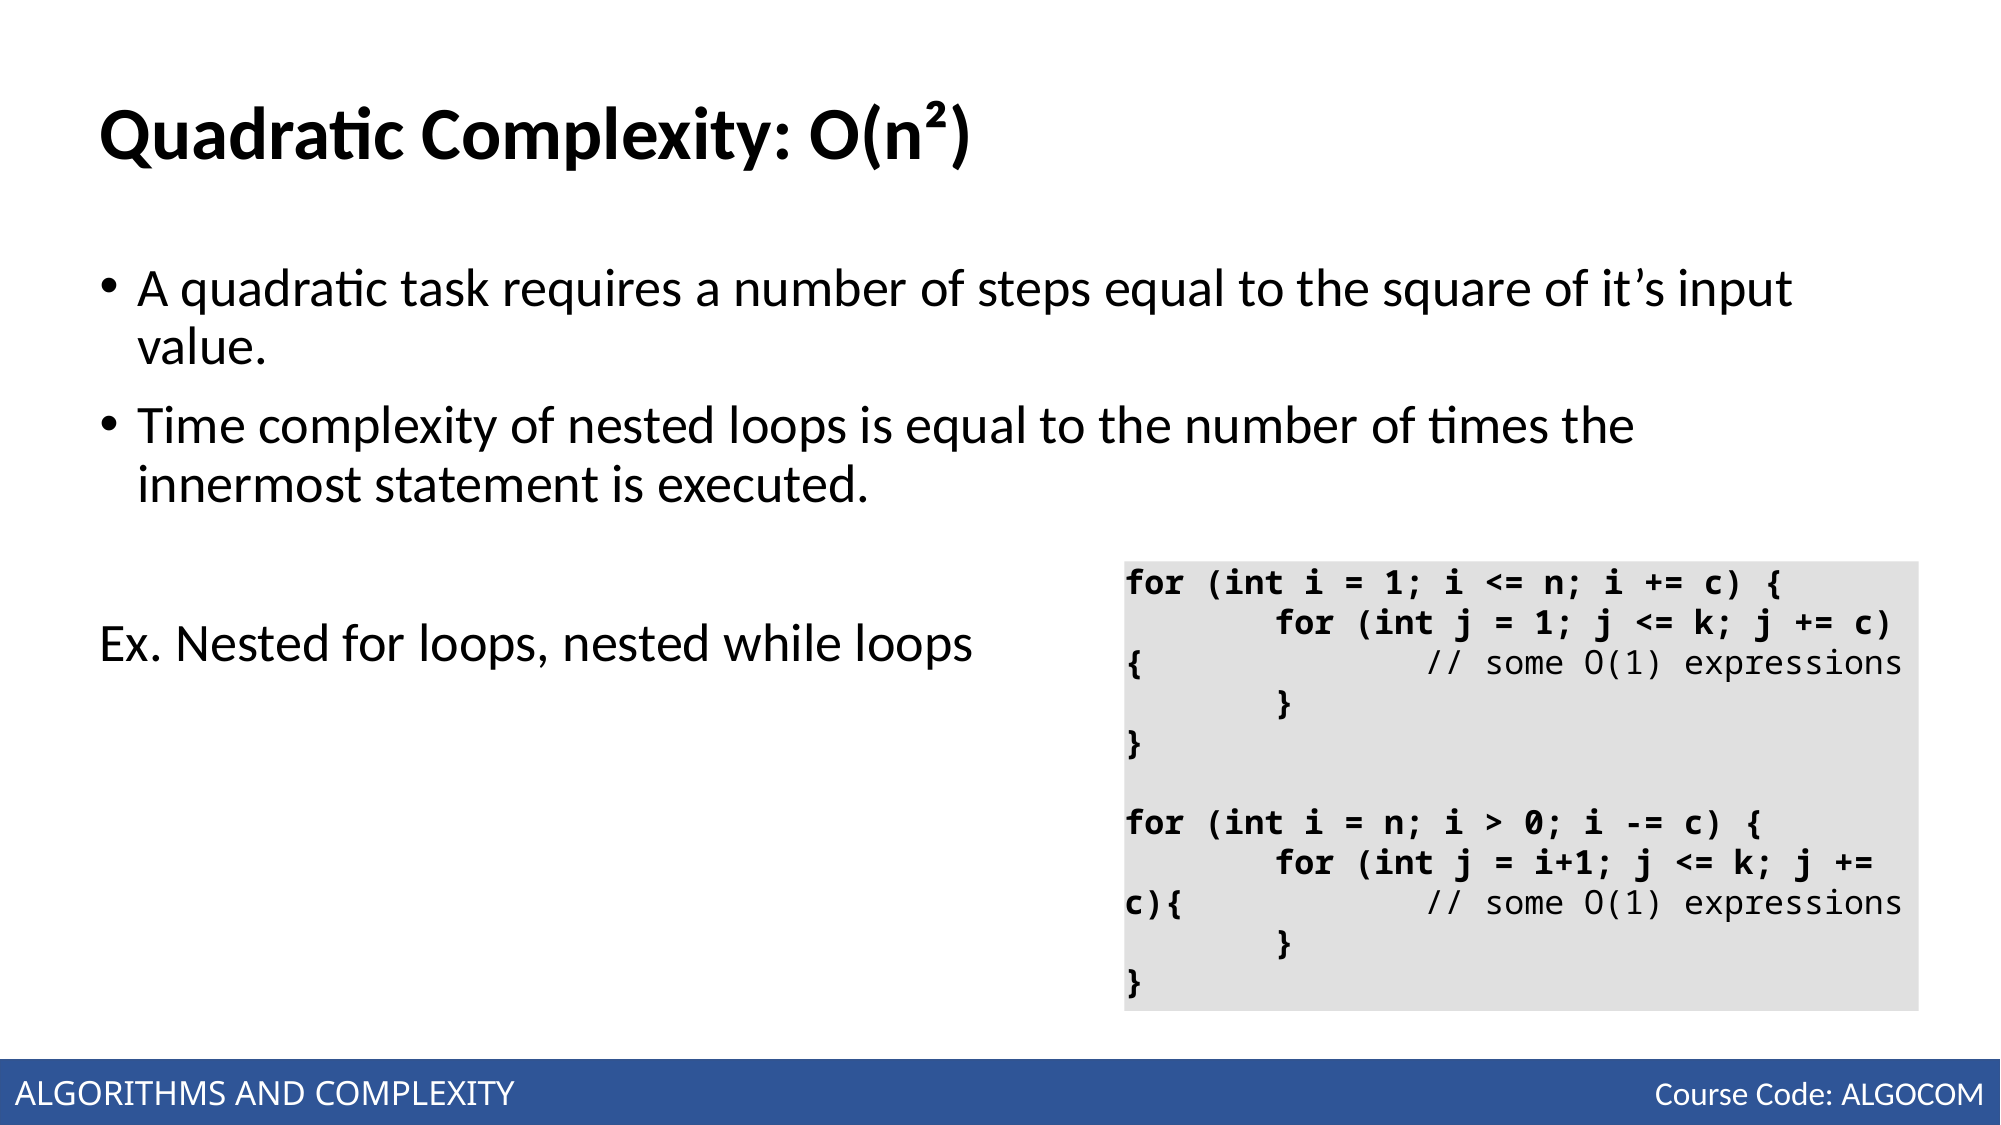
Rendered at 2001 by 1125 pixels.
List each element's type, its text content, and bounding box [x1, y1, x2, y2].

text_box Course Code: ALGOCOM [1516, 1064, 2000, 1120]
text_box [0, 1059, 2000, 1125]
list A quadratic task requires a number of steps equal to the square of it’s input value. Time complexity of nested loops is equal to the number of times the innermost statement is executed. Ex. Nested for loops, nested while loops [84, 251, 1883, 1002]
text_box ALGORITHMS AND COMPLEXITY [0, 1064, 595, 1120]
text_box for (int i = 1; i <= n; i += c) { for (int j = 1; j <= k; j += c) { // some O(1) expressions } } for (int i = n; i > 0; i -= c) { for (int j = i+1; j <= k; j += c){ // some O(1) expressions } } [1124, 561, 1919, 1011]
title Quadratic Complexity: O(n²) [84, 61, 1883, 209]
